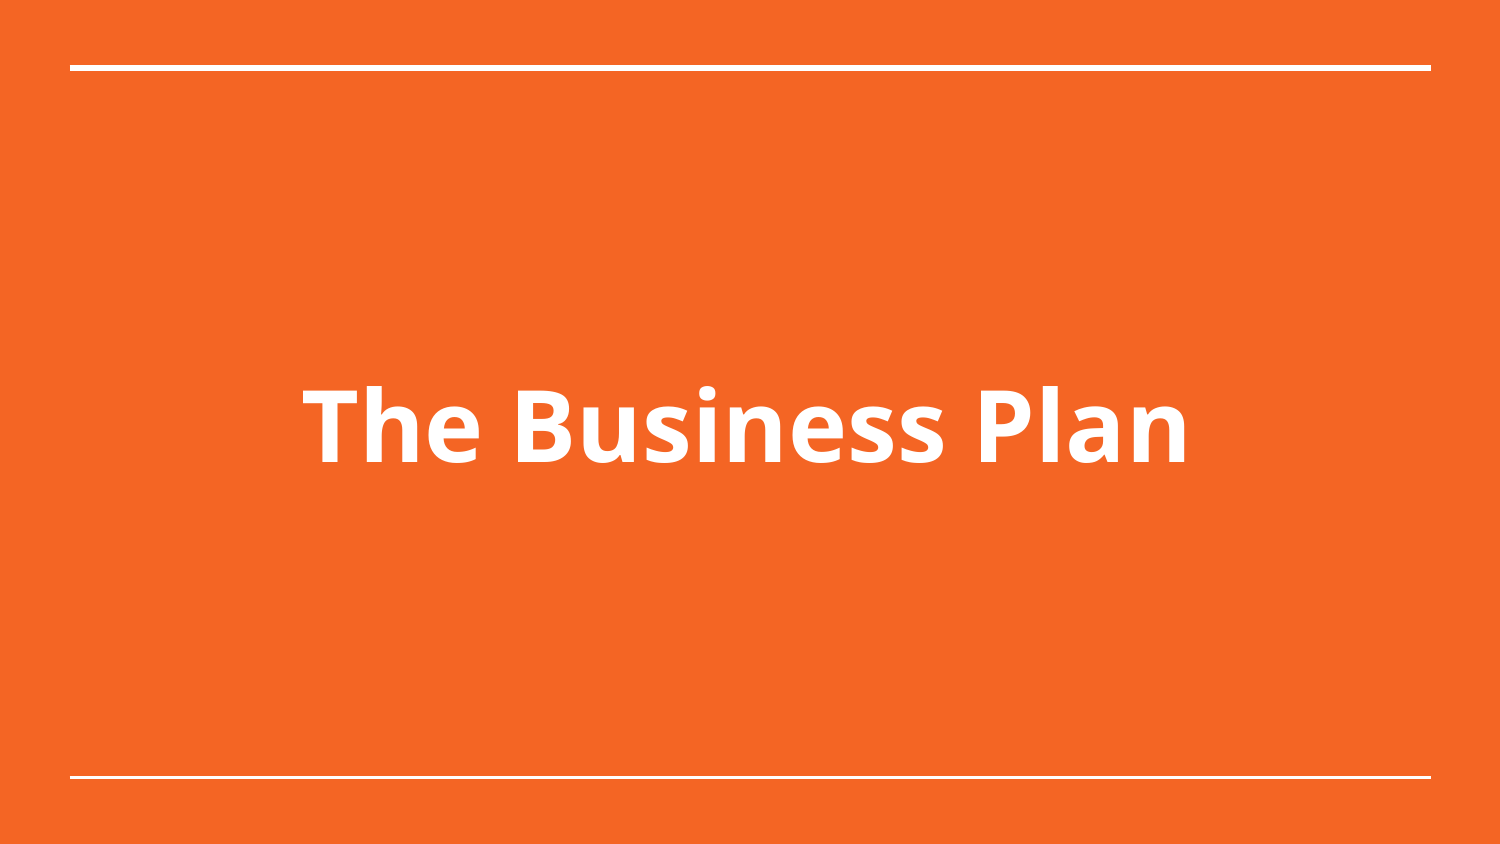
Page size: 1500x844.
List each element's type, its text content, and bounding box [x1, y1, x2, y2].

title The Business Plan [66, 296, 1428, 550]
